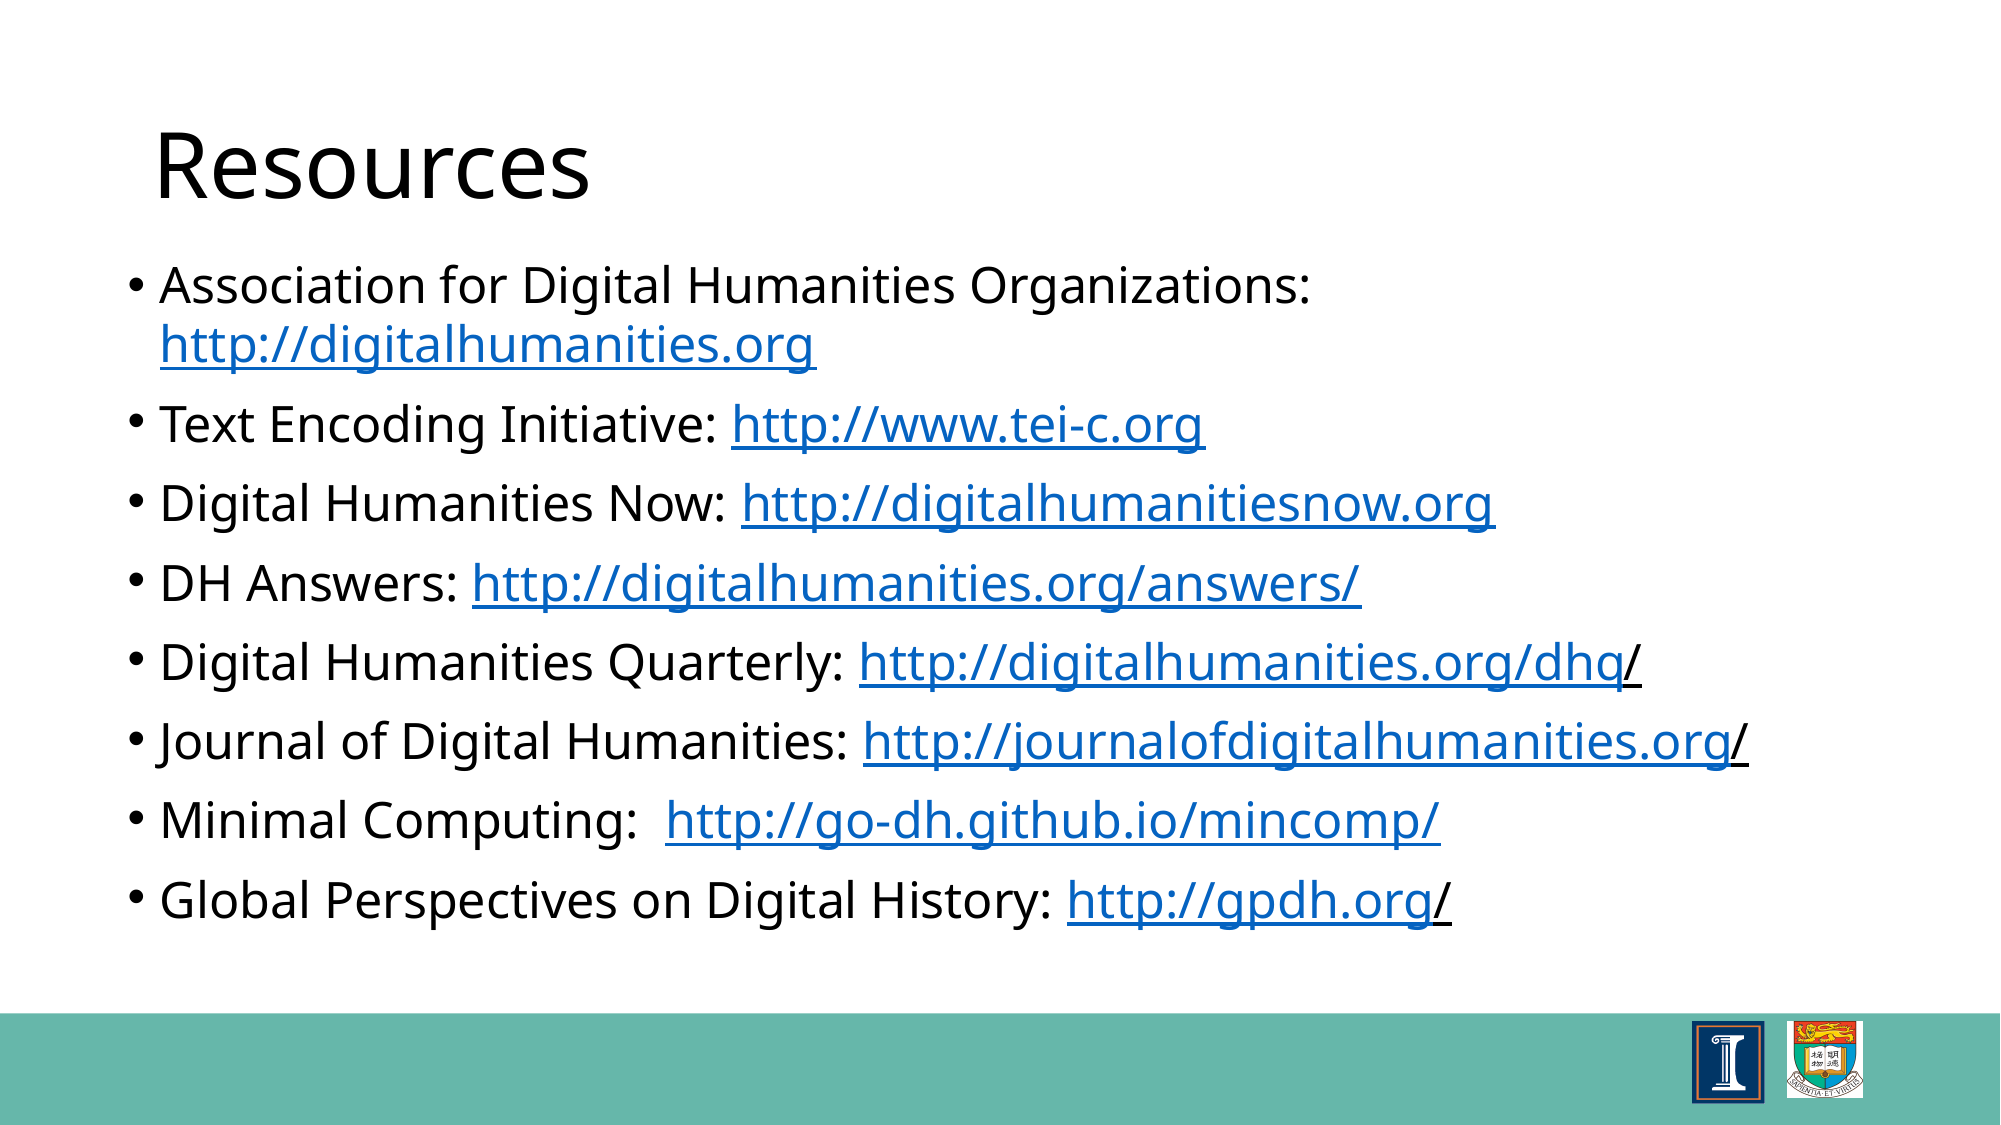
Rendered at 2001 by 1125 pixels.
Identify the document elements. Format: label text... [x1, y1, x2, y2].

picture [1692, 1021, 1765, 1104]
title Resources [137, 59, 1863, 278]
picture [1787, 1021, 1863, 1098]
list Association for Digital Humanities Organizations: http://digitalhumanities.org Text Encoding Initiative: http://www.tei-c.org Digital Humanities Now: http://digitalhumanitiesnow.org DH Answers: http://digitalhumanities.org/answers/ Digital Humanities Quarterly: http://digitalhumanities.org/dhq/ Journal of Digital Humanities: http://journalofdigitalhumanities.org/ Minimal Computing: http://go-dh.github.io/mincomp/ Global Perspectives on Digital History: http://gpdh.org/ [112, 252, 1775, 987]
